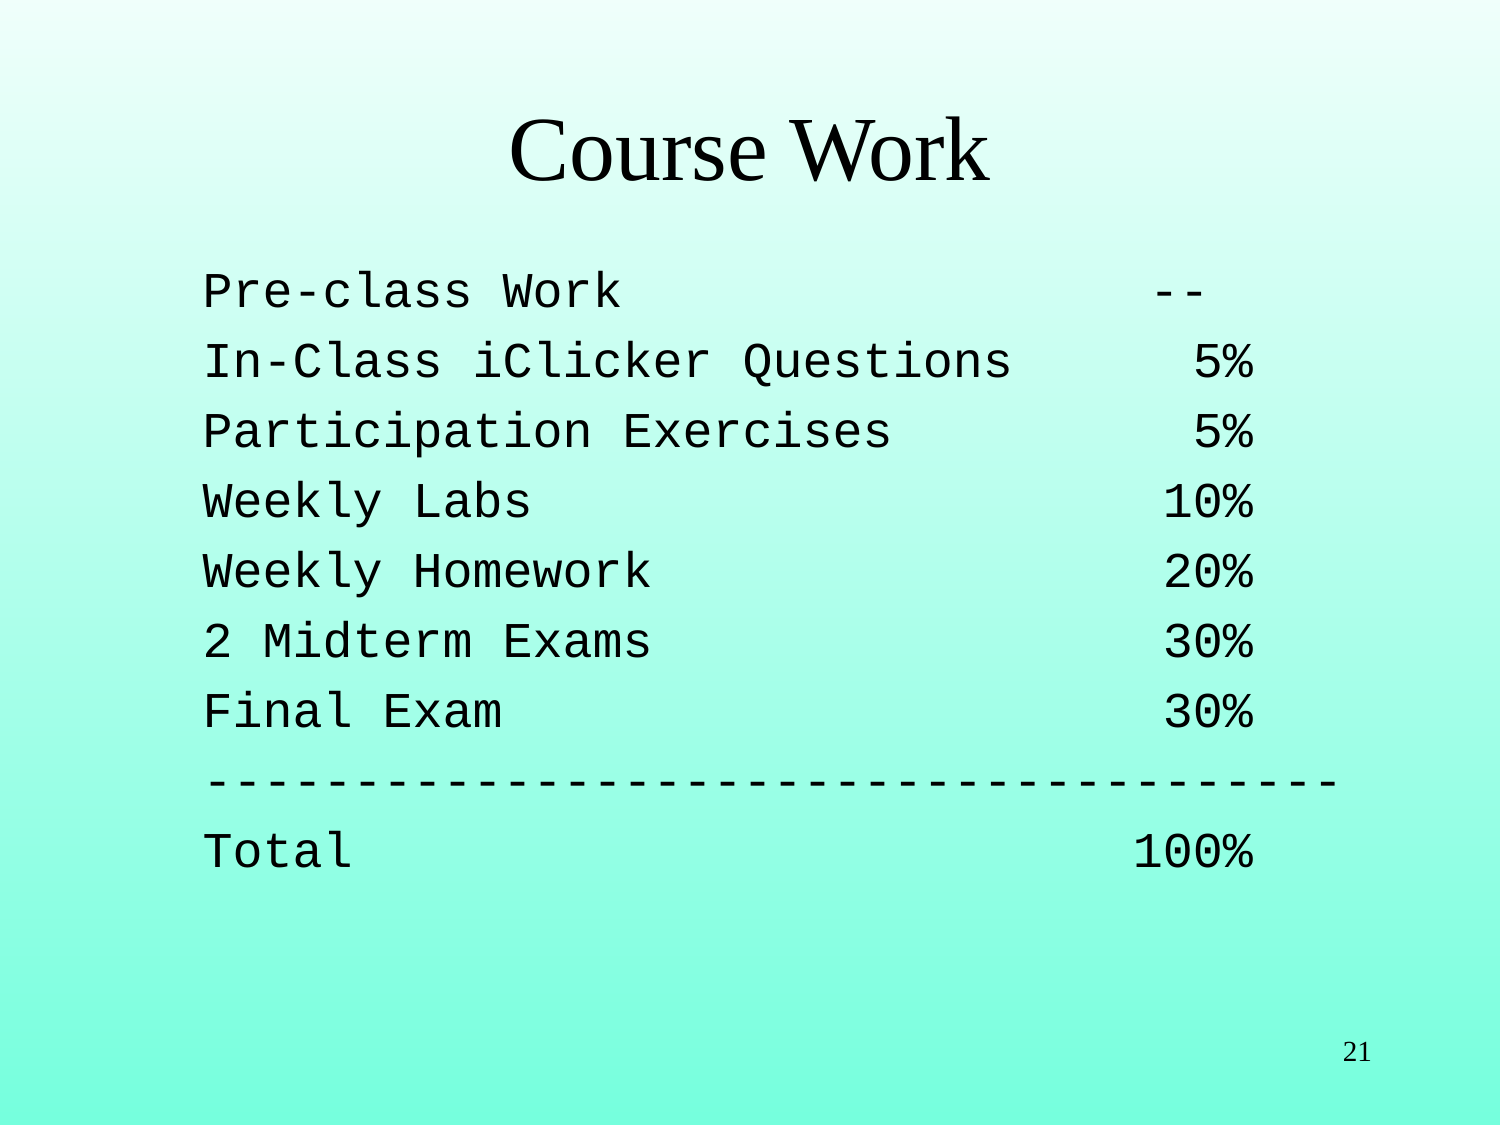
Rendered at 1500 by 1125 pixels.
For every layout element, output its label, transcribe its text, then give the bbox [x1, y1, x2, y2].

slide_number 21 [1074, 1024, 1388, 1101]
title Course Work [112, 62, 1388, 225]
list Pre-class Work -- In-Class iClicker Questions 5% Participation Exercises 5% Weekly Labs 10% Weekly Homework 20% 2 Midterm Exams 30% Final Exam 30% -------------------------------------- Total 100% [112, 249, 1463, 1013]
